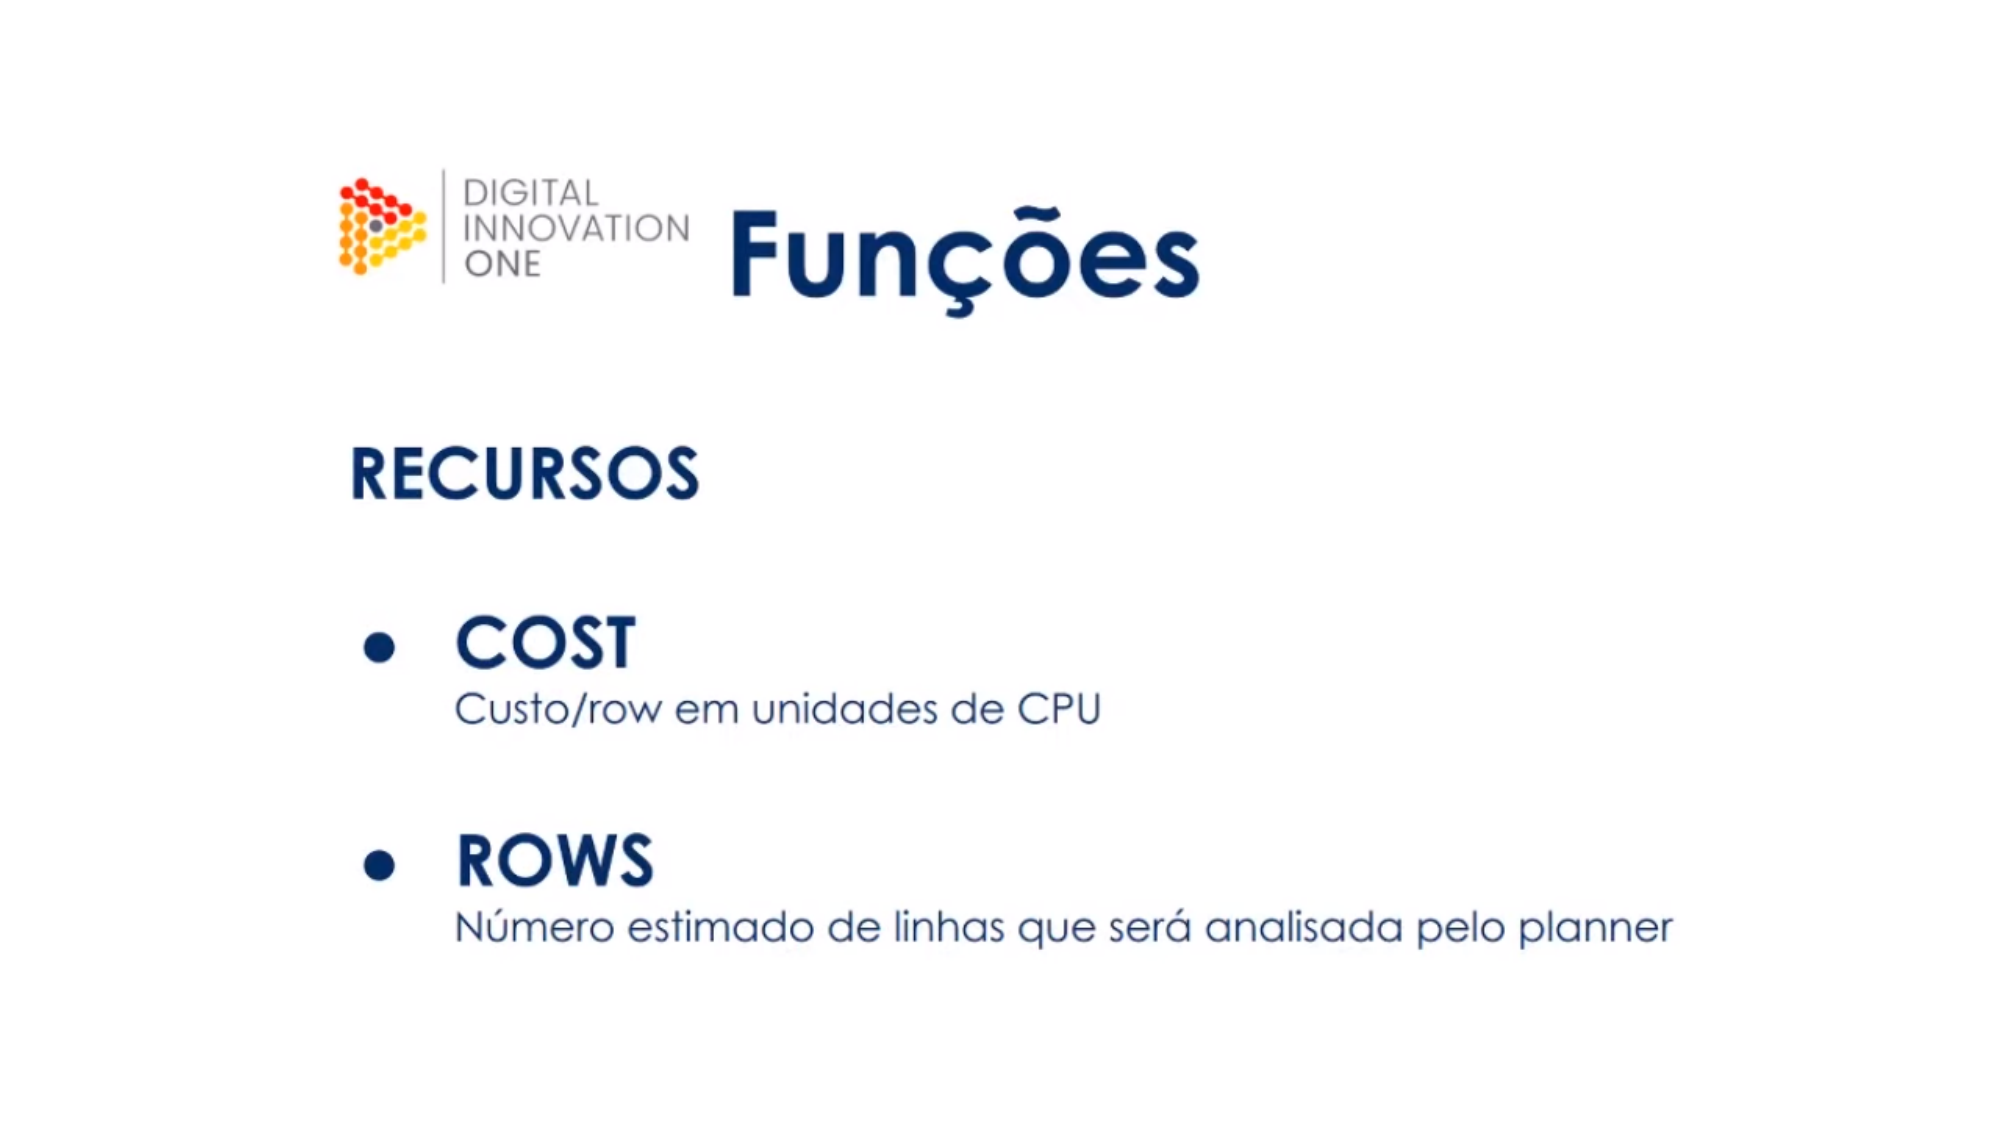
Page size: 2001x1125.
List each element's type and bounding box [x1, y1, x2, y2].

picture [320, 160, 1680, 965]
